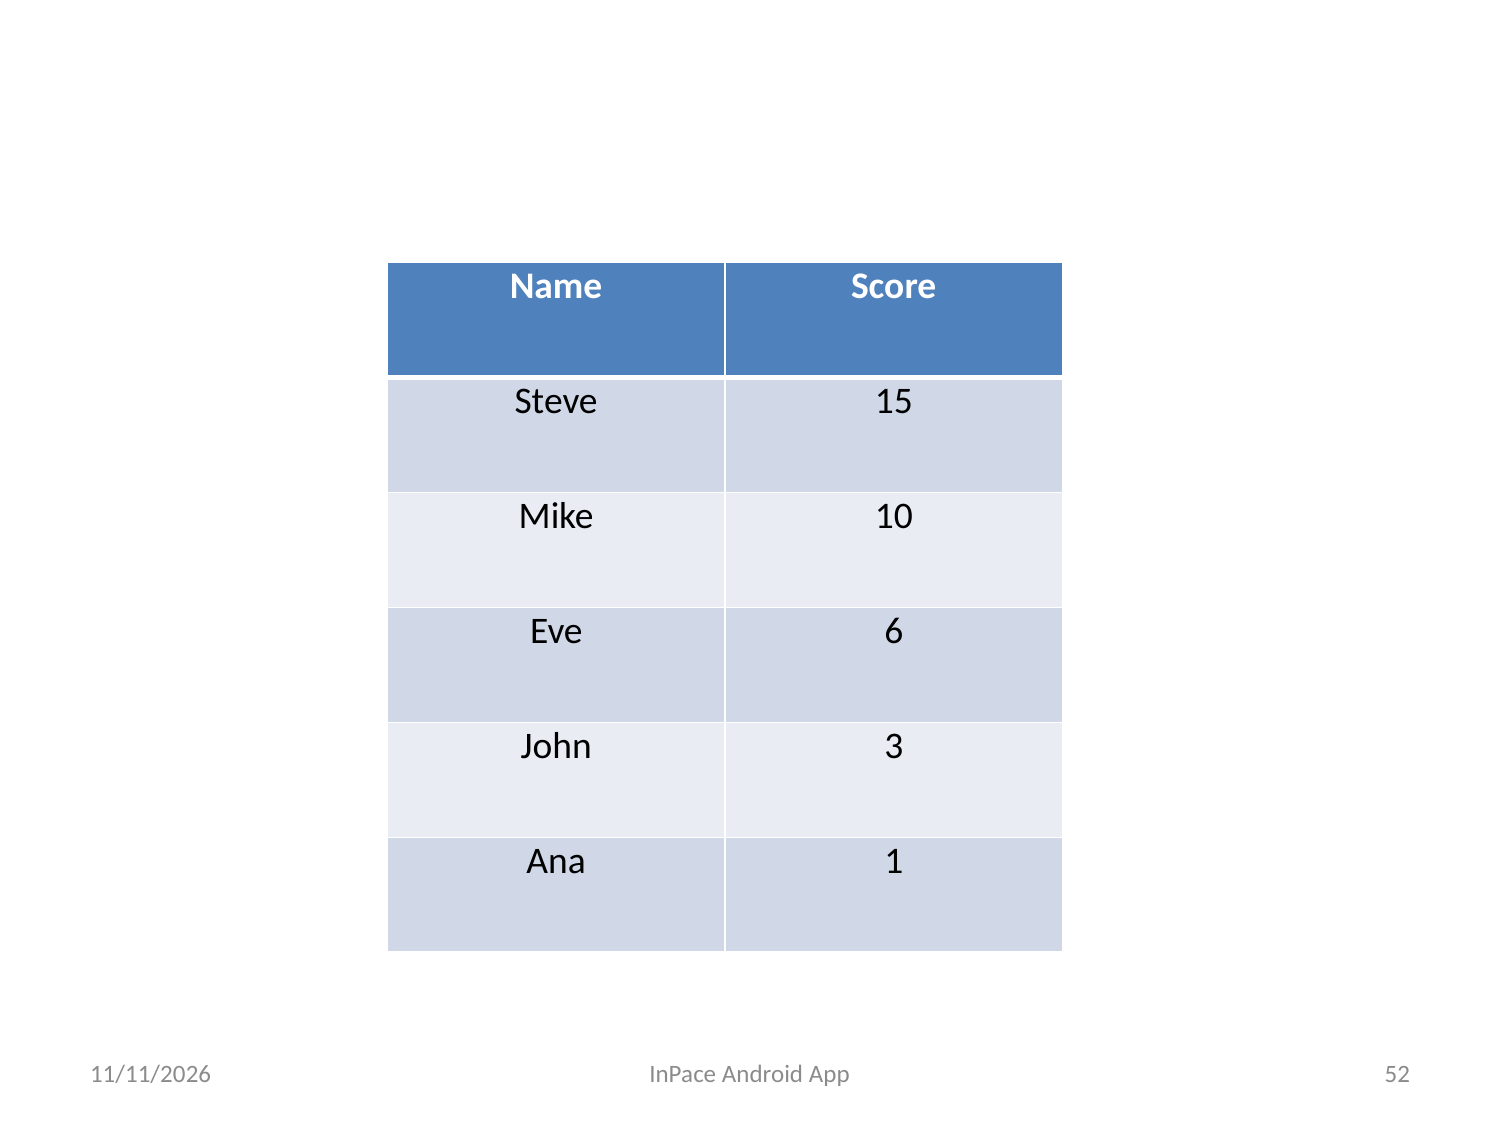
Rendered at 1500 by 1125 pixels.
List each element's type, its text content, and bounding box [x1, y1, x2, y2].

footer InPace Android App [512, 1042, 988, 1103]
table_header Name [388, 263, 724, 375]
table_cell 15 [726, 380, 1062, 492]
table_cell Eve [388, 608, 724, 722]
table_cell 10 [726, 493, 1062, 607]
table_cell John [388, 723, 724, 837]
table_cell 6 [726, 608, 1062, 722]
table_cell Steve [388, 380, 724, 492]
table_cell 3 [726, 723, 1062, 837]
table_cell Ana [388, 838, 724, 951]
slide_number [75, 1042, 425, 1103]
slide_number 52 [1074, 1042, 1425, 1103]
table_cell 1 [726, 838, 1062, 951]
table_cell Mike [388, 493, 724, 607]
table_header Score [726, 263, 1062, 375]
